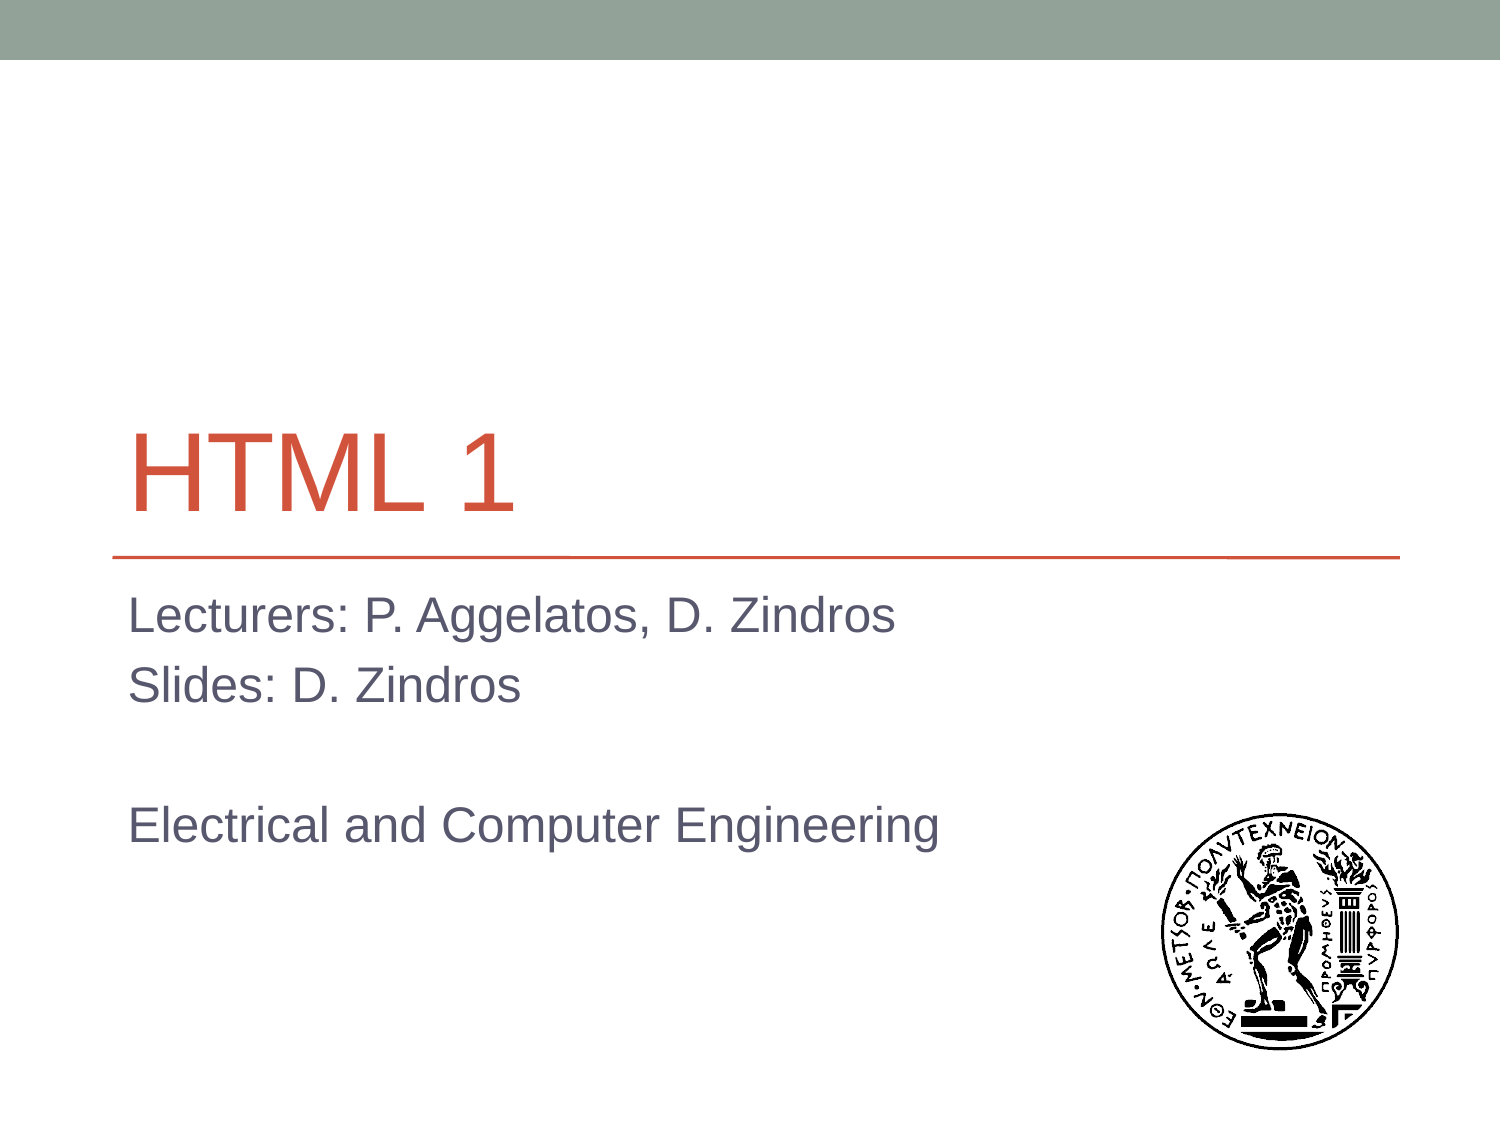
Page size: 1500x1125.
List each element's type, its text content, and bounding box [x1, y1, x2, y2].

subtitle Lecturers: P. Aggelatos, D. Zindros Slides: D. Zindros Electrical and Computer Engineering [112, 575, 1448, 941]
picture [1158, 810, 1405, 1054]
title HTML 1 [112, 224, 1400, 542]
